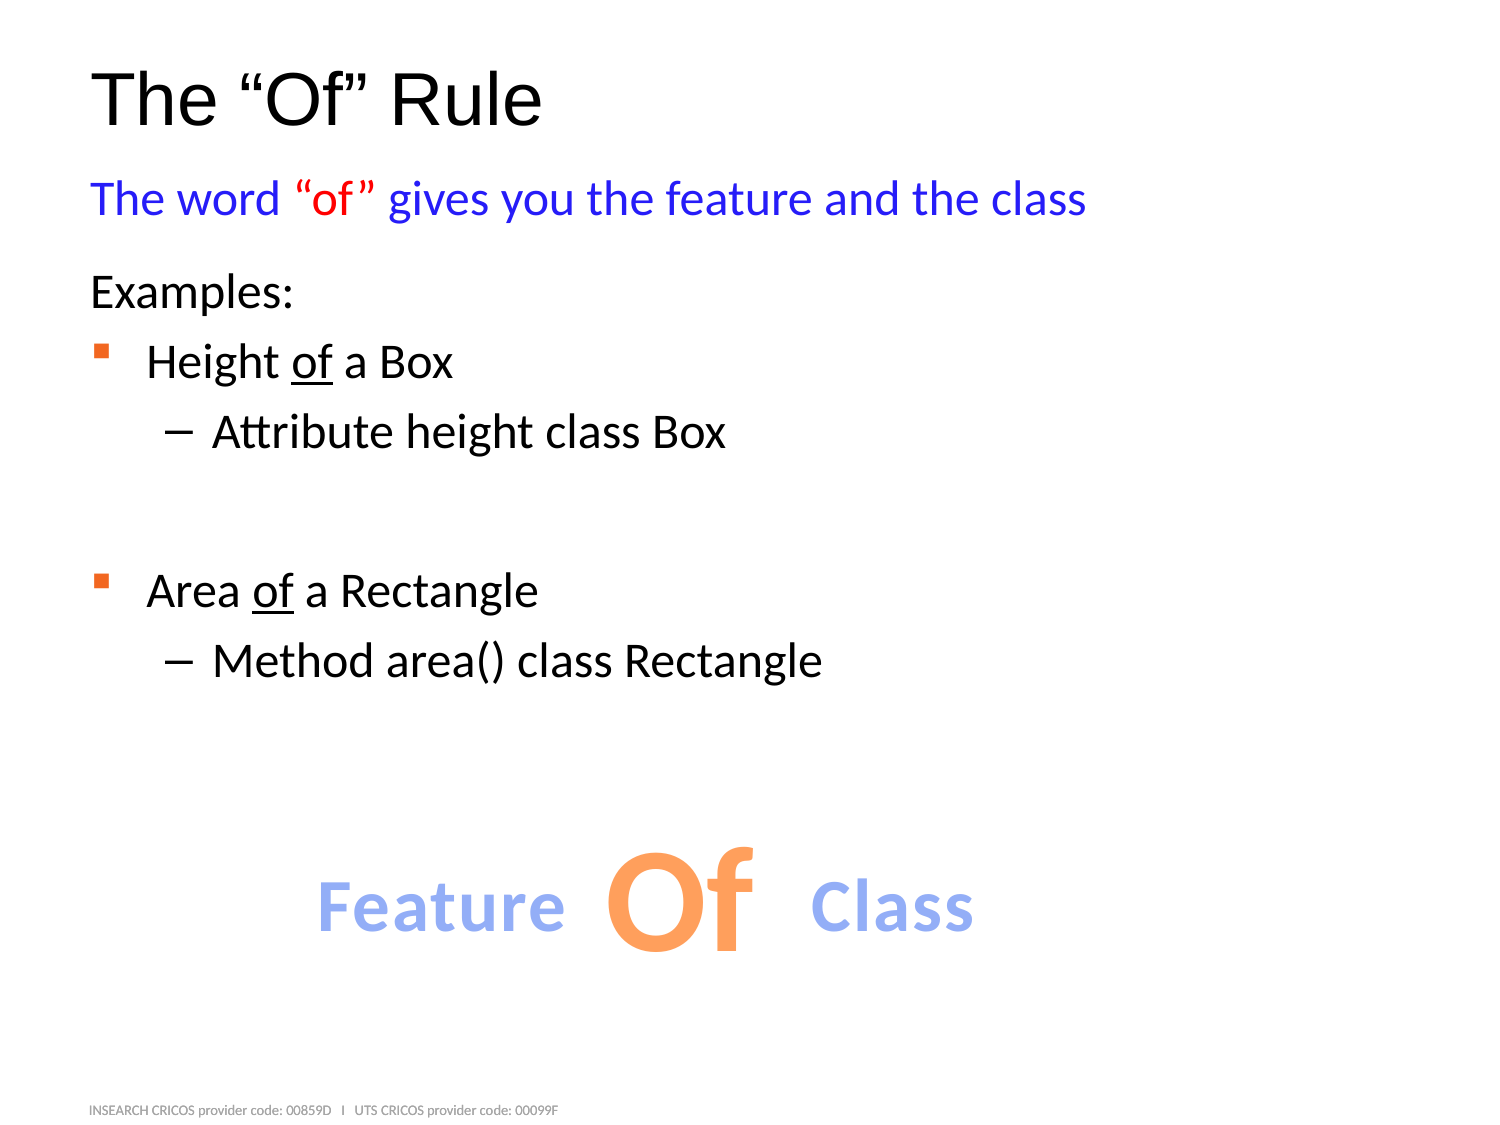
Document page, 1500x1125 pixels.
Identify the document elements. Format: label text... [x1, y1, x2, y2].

text_box Feature [302, 848, 582, 954]
list Examples: Height of a Box Attribute height class Box Area of a Rectangle Method area() class Rectangle [75, 251, 1386, 748]
text_box Class [796, 848, 991, 954]
title The “Of” Rule [75, 45, 1425, 146]
text_box Of [584, 794, 775, 990]
list The word “of” gives you the feature and the class [75, 158, 1425, 251]
